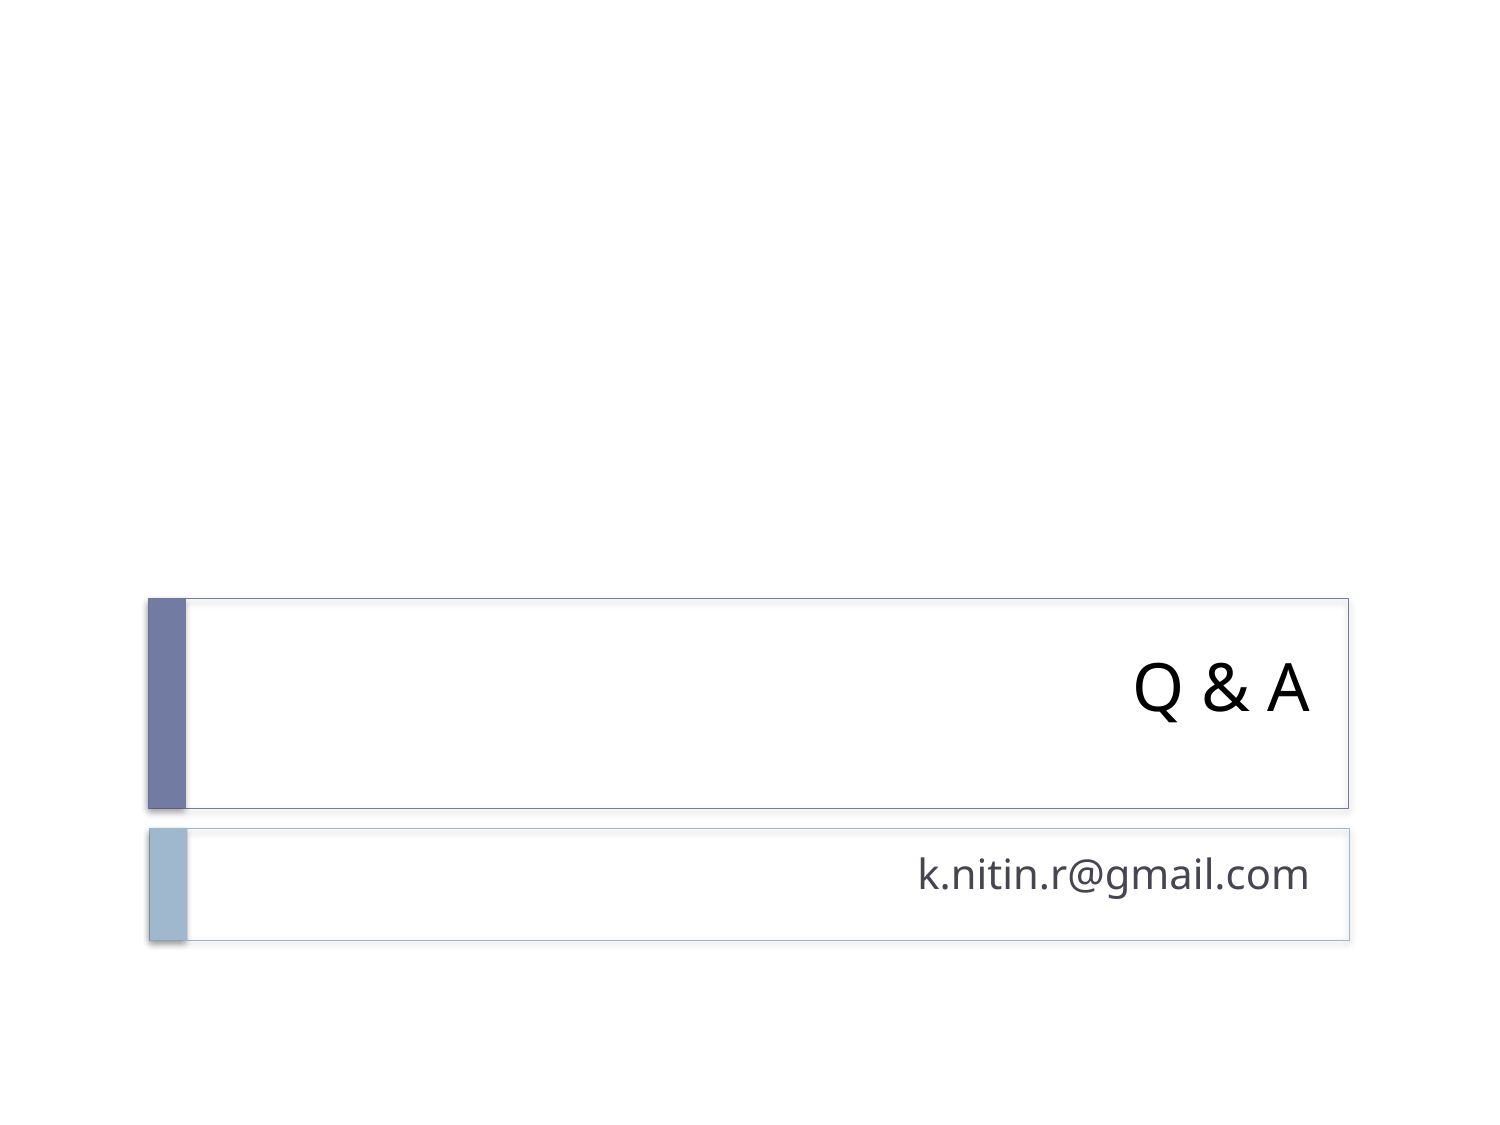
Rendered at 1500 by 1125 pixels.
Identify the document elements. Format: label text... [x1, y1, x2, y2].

title Q & A [200, 637, 1325, 800]
subtitle k.nitin.r@gmail.com [200, 840, 1325, 929]
